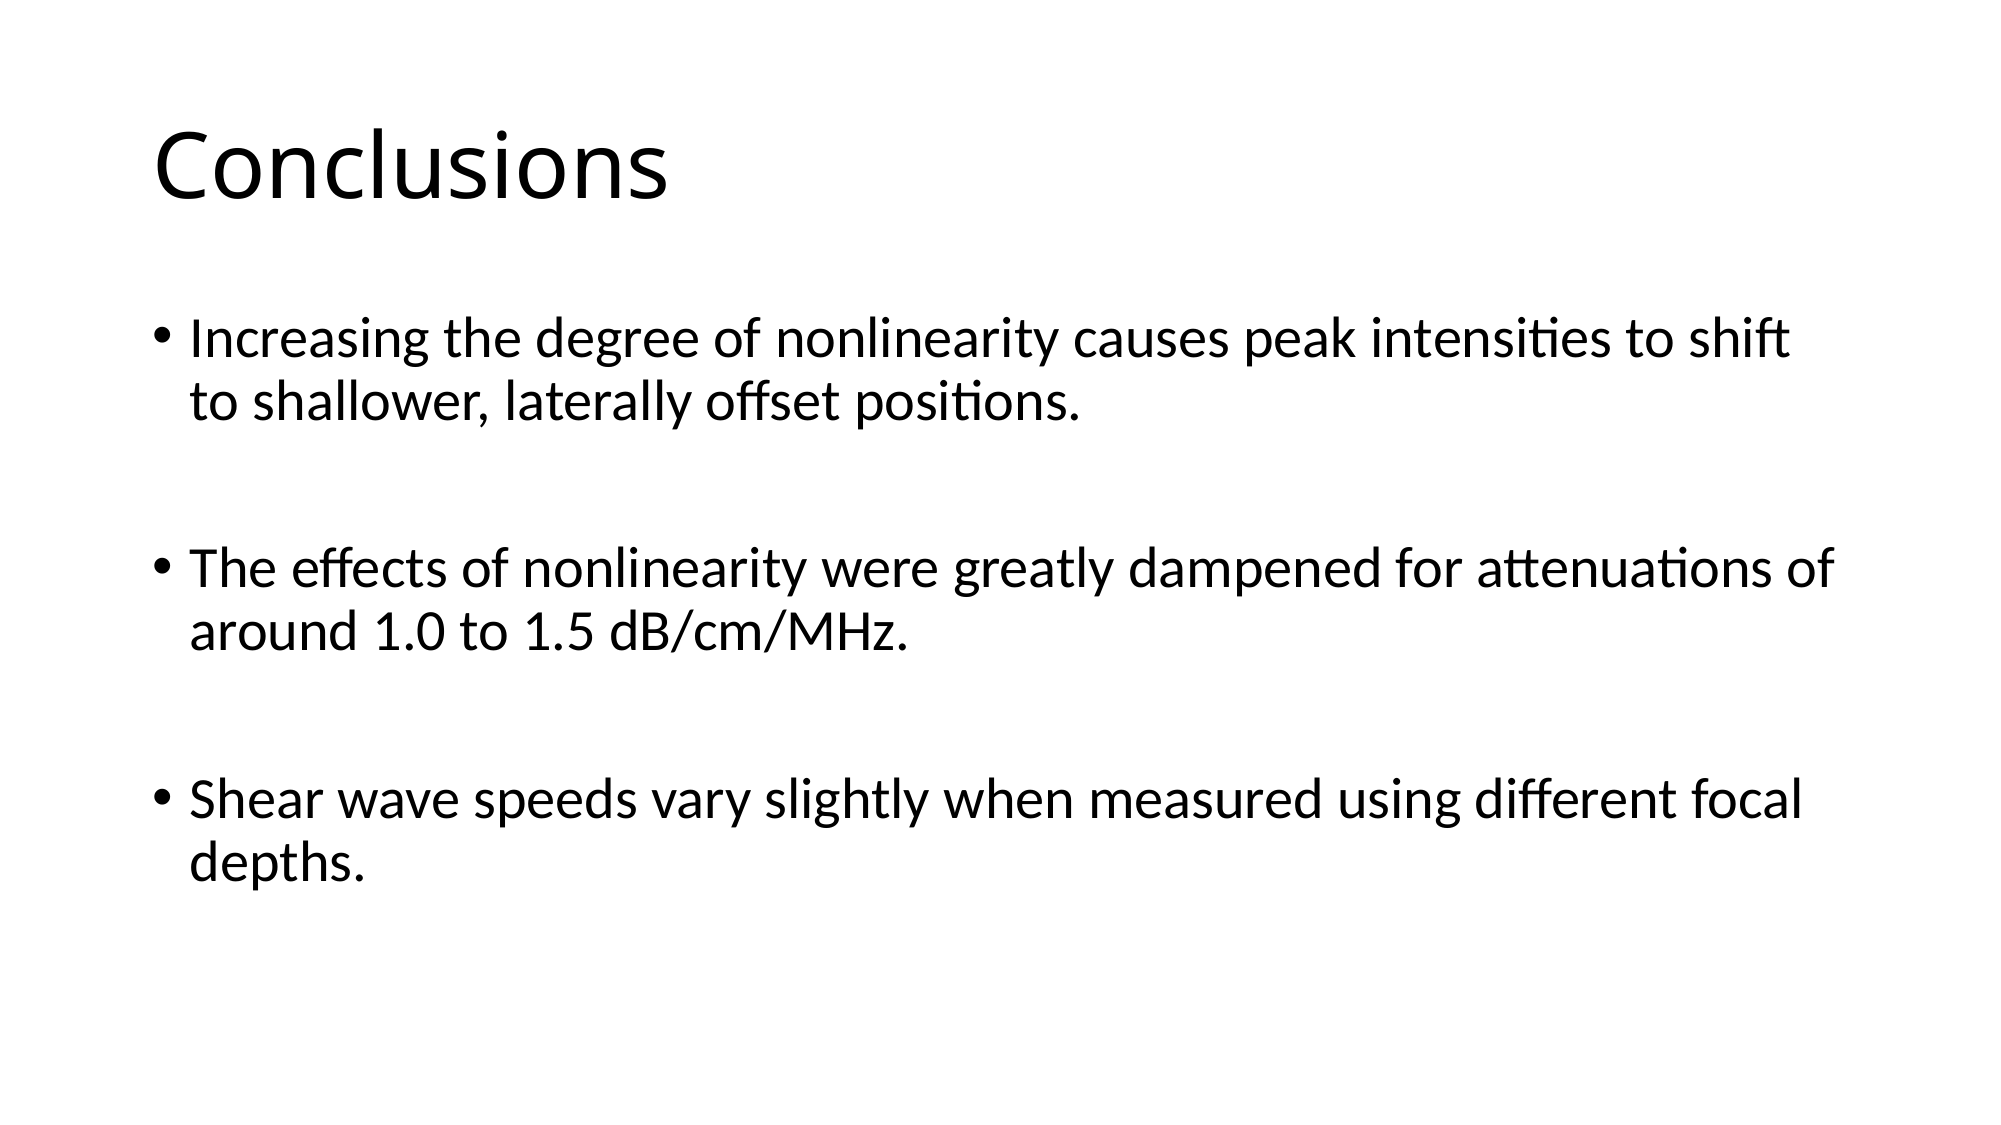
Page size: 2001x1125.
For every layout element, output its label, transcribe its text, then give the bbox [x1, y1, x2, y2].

list Increasing the degree of nonlinearity causes peak intensities to shift to shallower, laterally offset positions. The effects of nonlinearity were greatly dampened for attenuations of around 1.0 to 1.5 dB/cm/MHz. Shear wave speeds vary slightly when measured using different focal depths. [137, 299, 1863, 1014]
title Conclusions [137, 59, 1863, 278]
